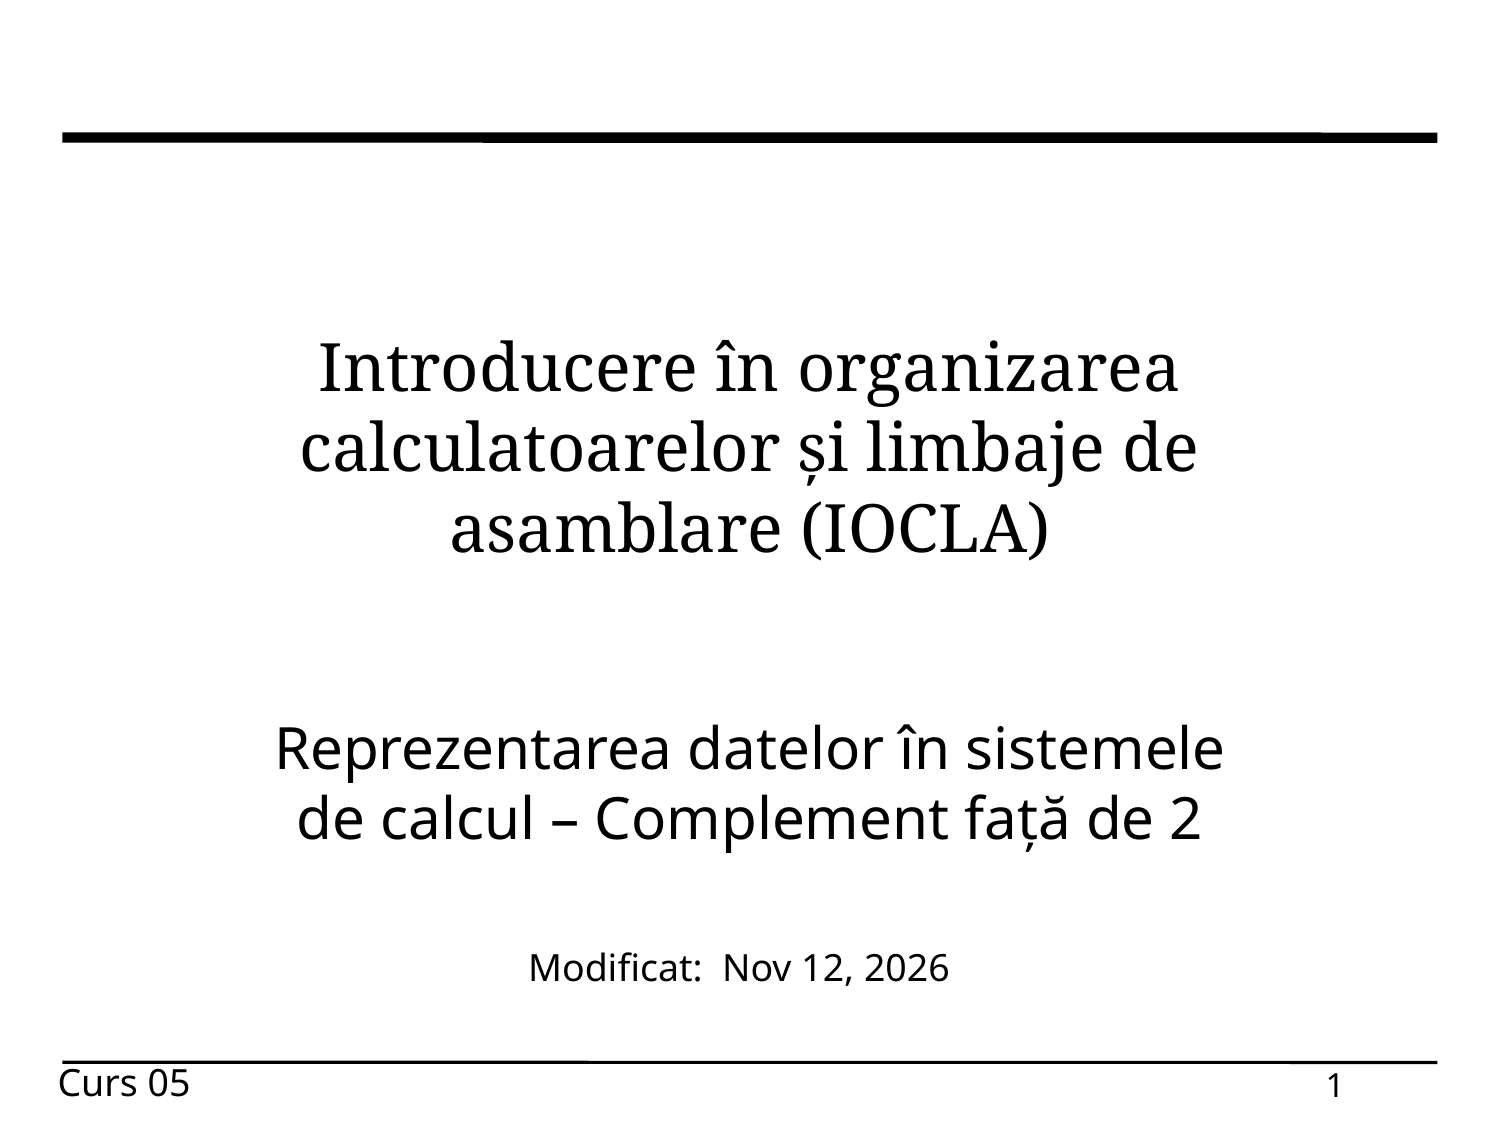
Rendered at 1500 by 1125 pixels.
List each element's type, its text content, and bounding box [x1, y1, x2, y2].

text_box Modificat: 18-Nov-21 [513, 936, 966, 1003]
title Introducere în organizarea calculatoarelor și limbaje de asamblare (IOCLA) [112, 299, 1388, 591]
subtitle Reprezentarea datelor în sistemele de calcul – Complement față de 2 [224, 637, 1276, 926]
